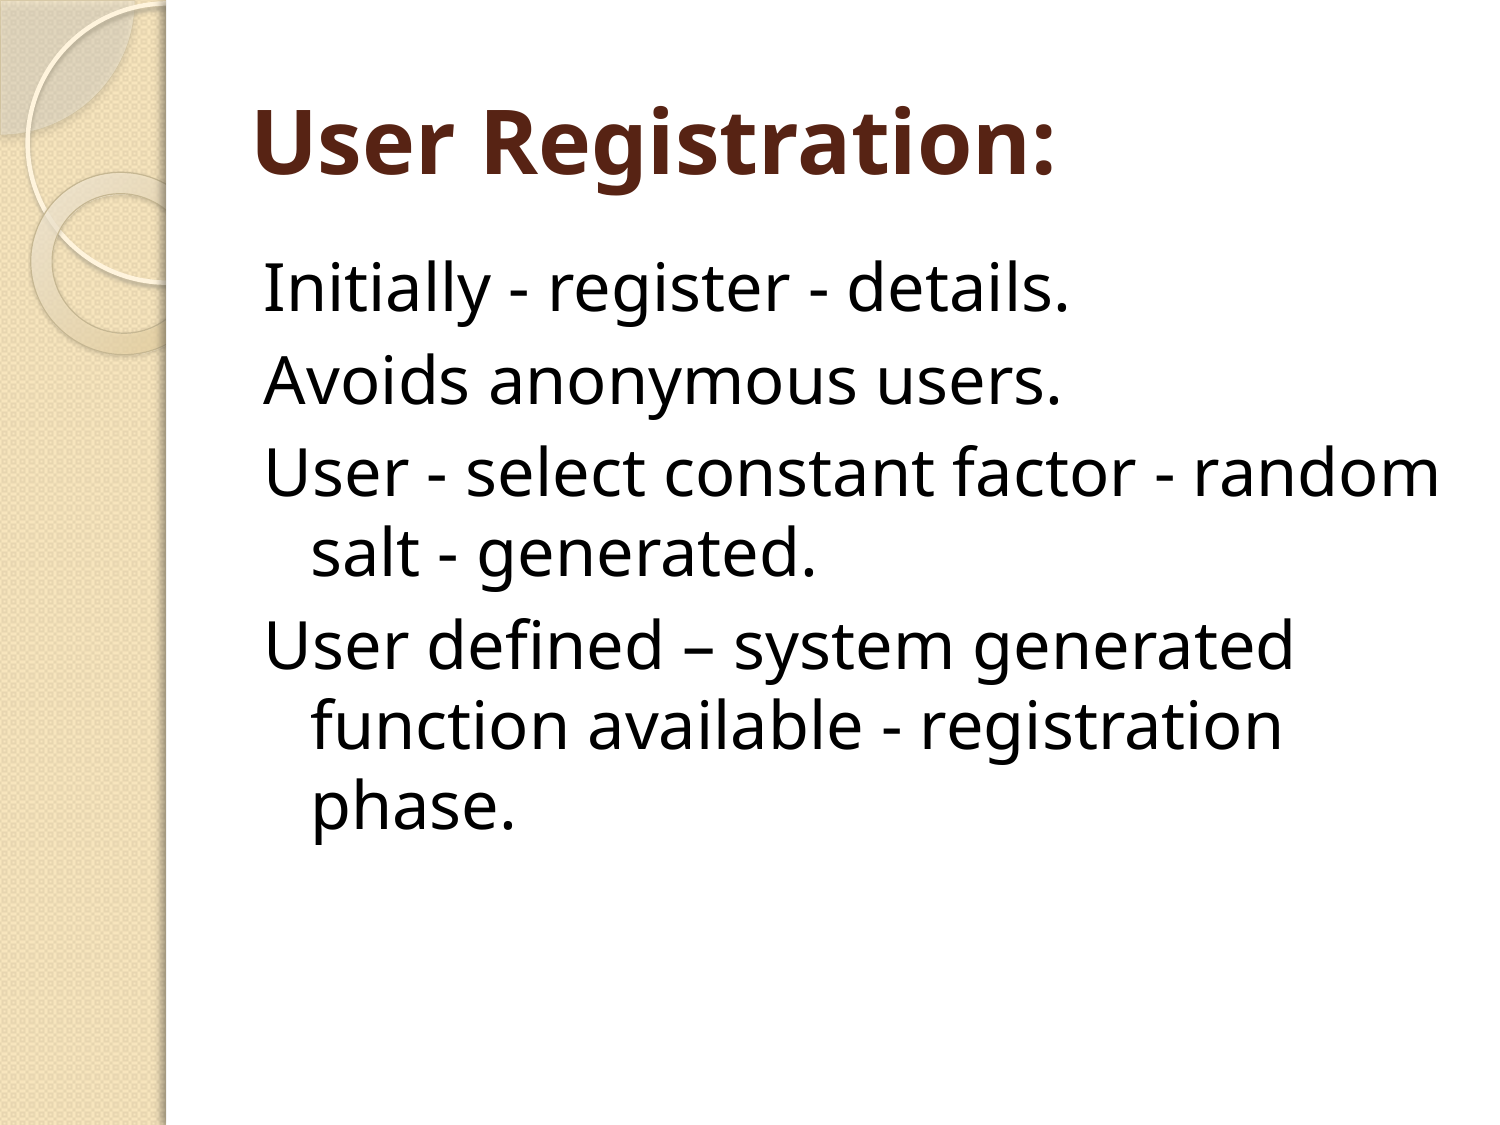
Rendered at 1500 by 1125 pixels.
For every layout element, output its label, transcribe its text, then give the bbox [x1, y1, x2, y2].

list Initially - register - details. Avoids anonymous users. User - select constant factor - random salt - generated. User defined – system generated function available - registration phase. [235, 237, 1466, 1025]
title User Registration: [235, 45, 1466, 233]
